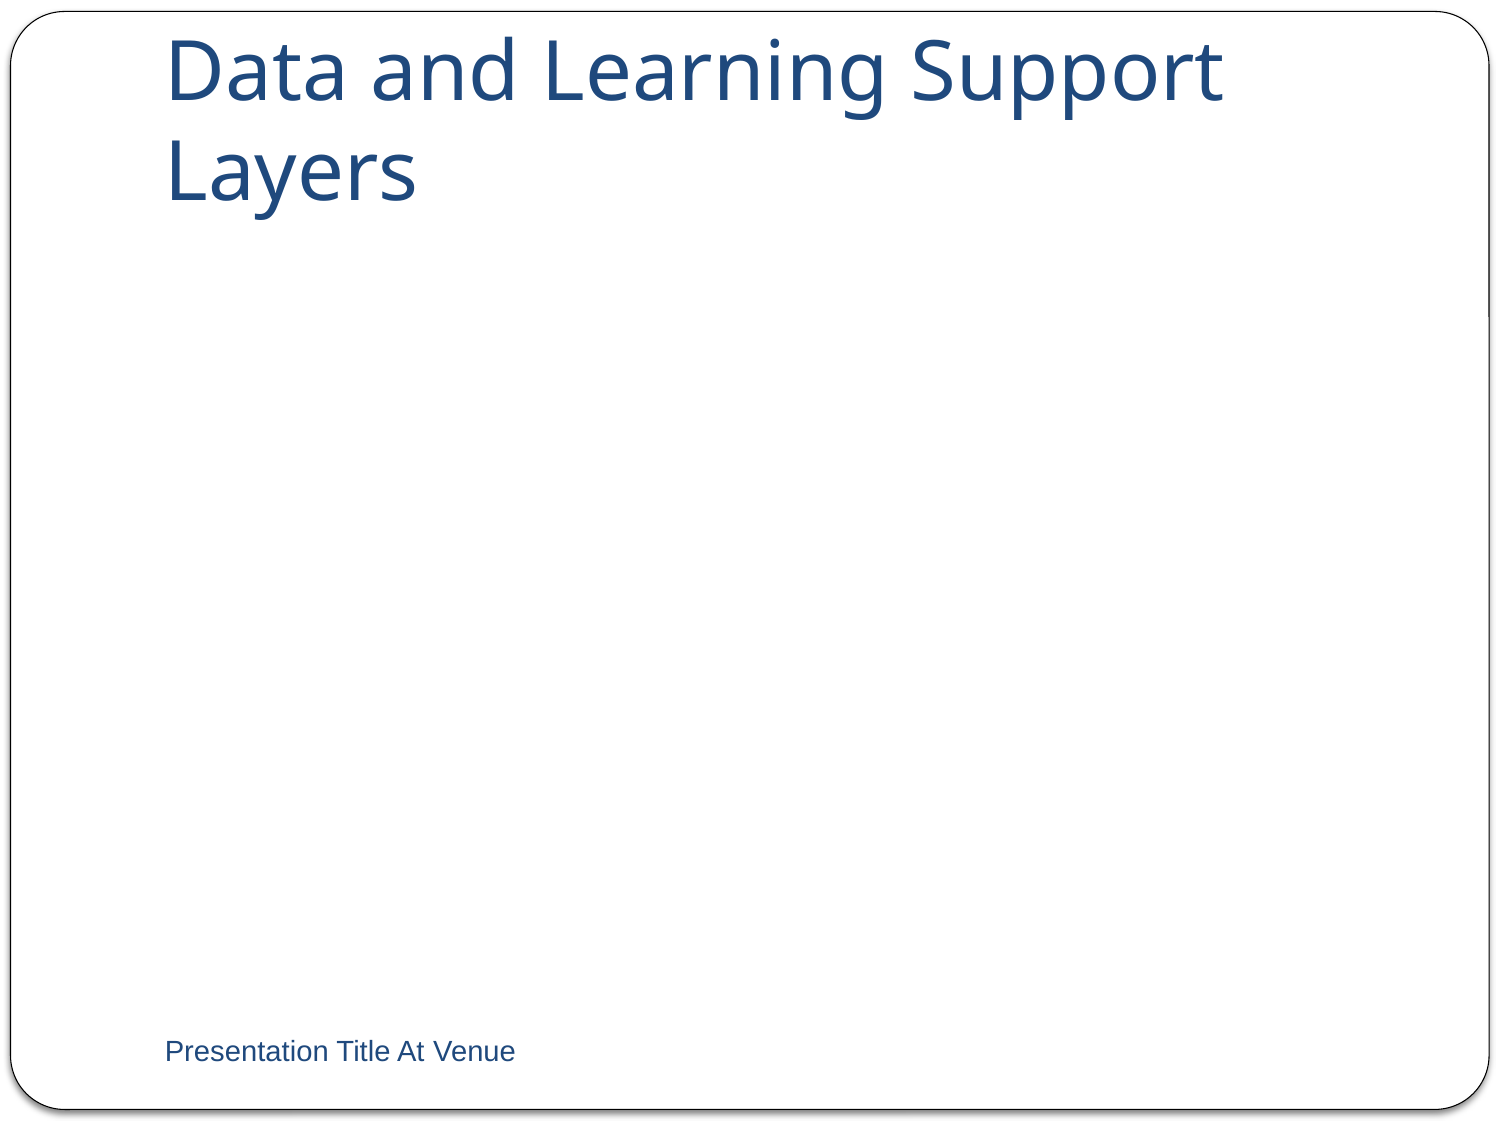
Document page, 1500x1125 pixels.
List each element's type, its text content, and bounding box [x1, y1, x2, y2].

title Data and Learning Support Layers [150, 45, 1425, 233]
footer Presentation Title At Venue [150, 1012, 800, 1088]
